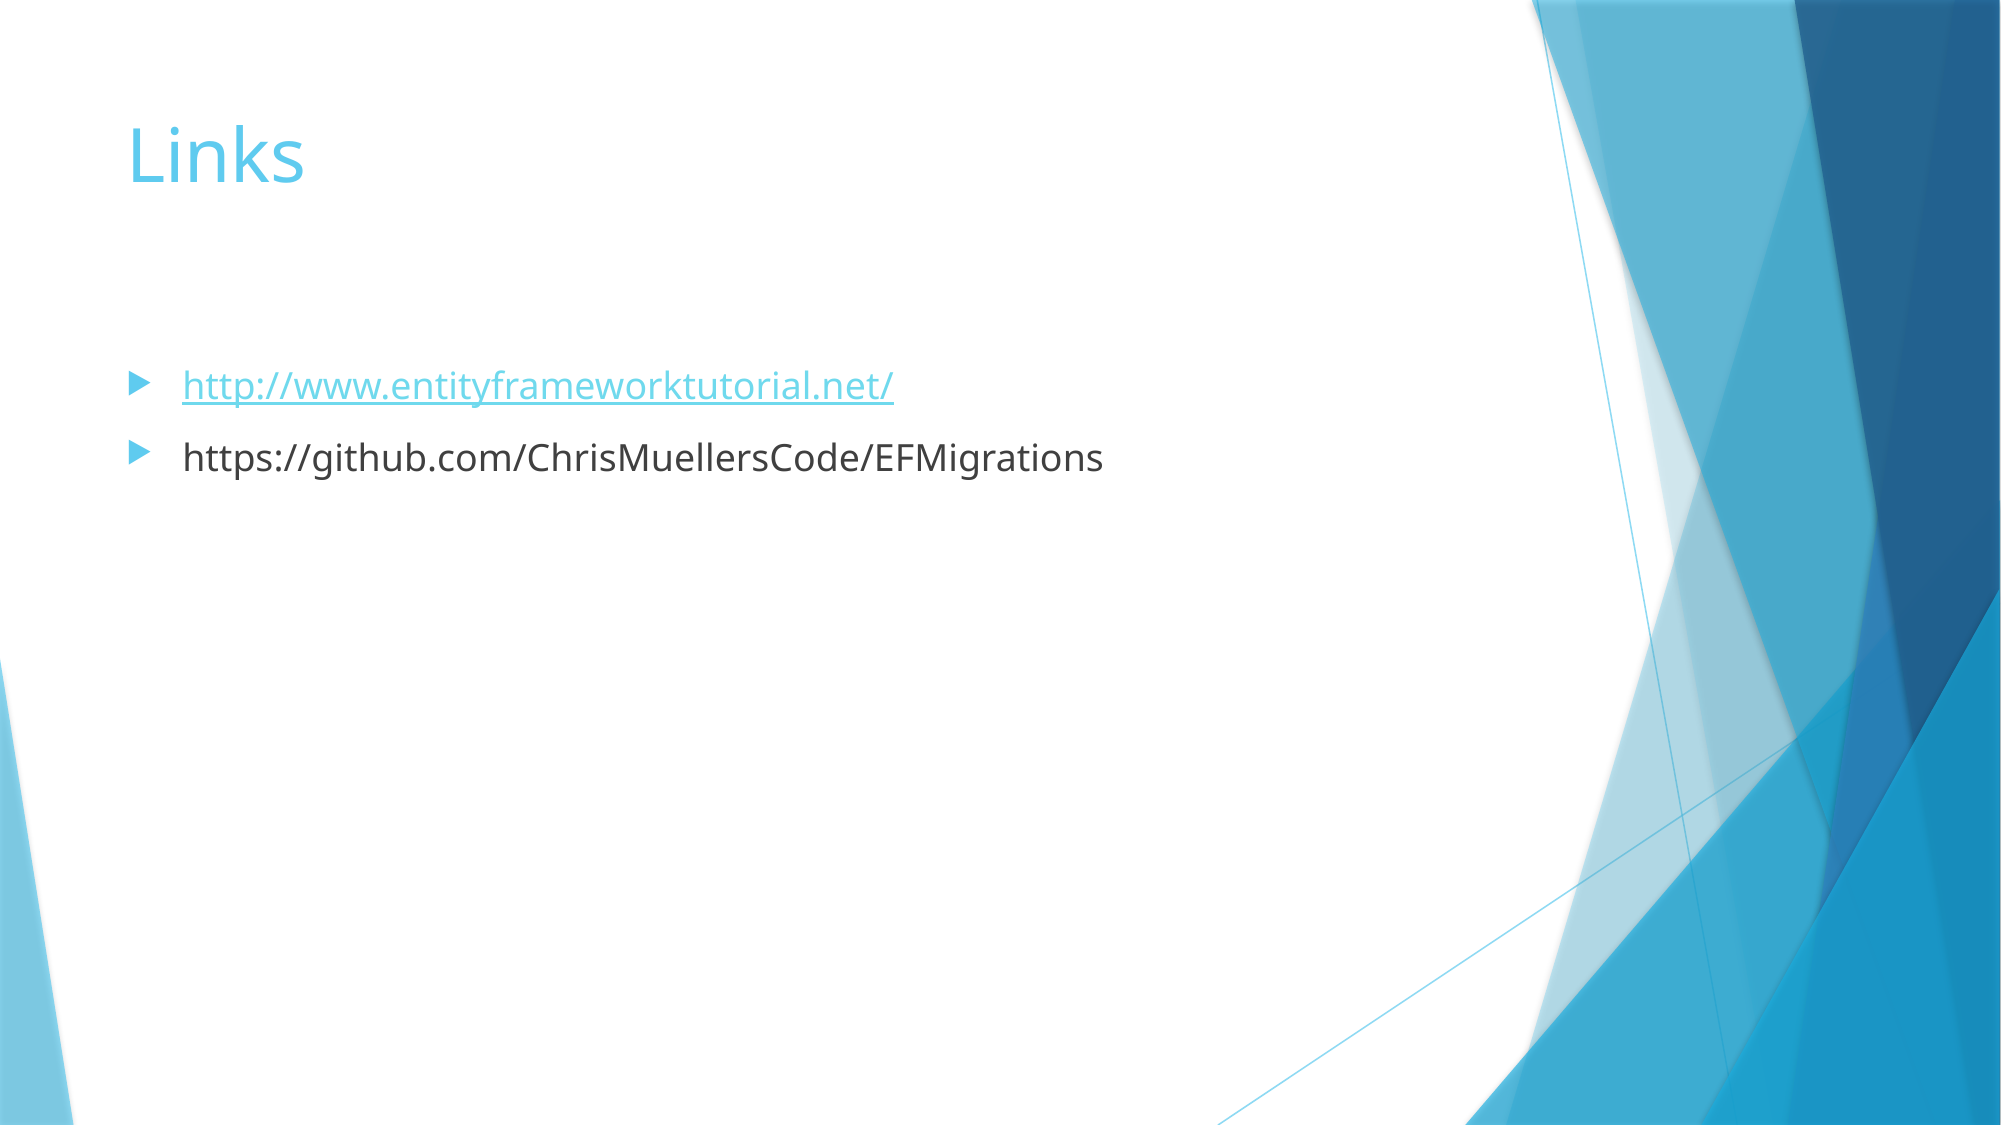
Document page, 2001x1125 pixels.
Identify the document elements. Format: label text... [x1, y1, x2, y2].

list http://www.entityframeworktutorial.net/ https://github.com/ChrisMuellersCode/EFMigrations [111, 354, 1522, 992]
title Links [111, 99, 1522, 317]
